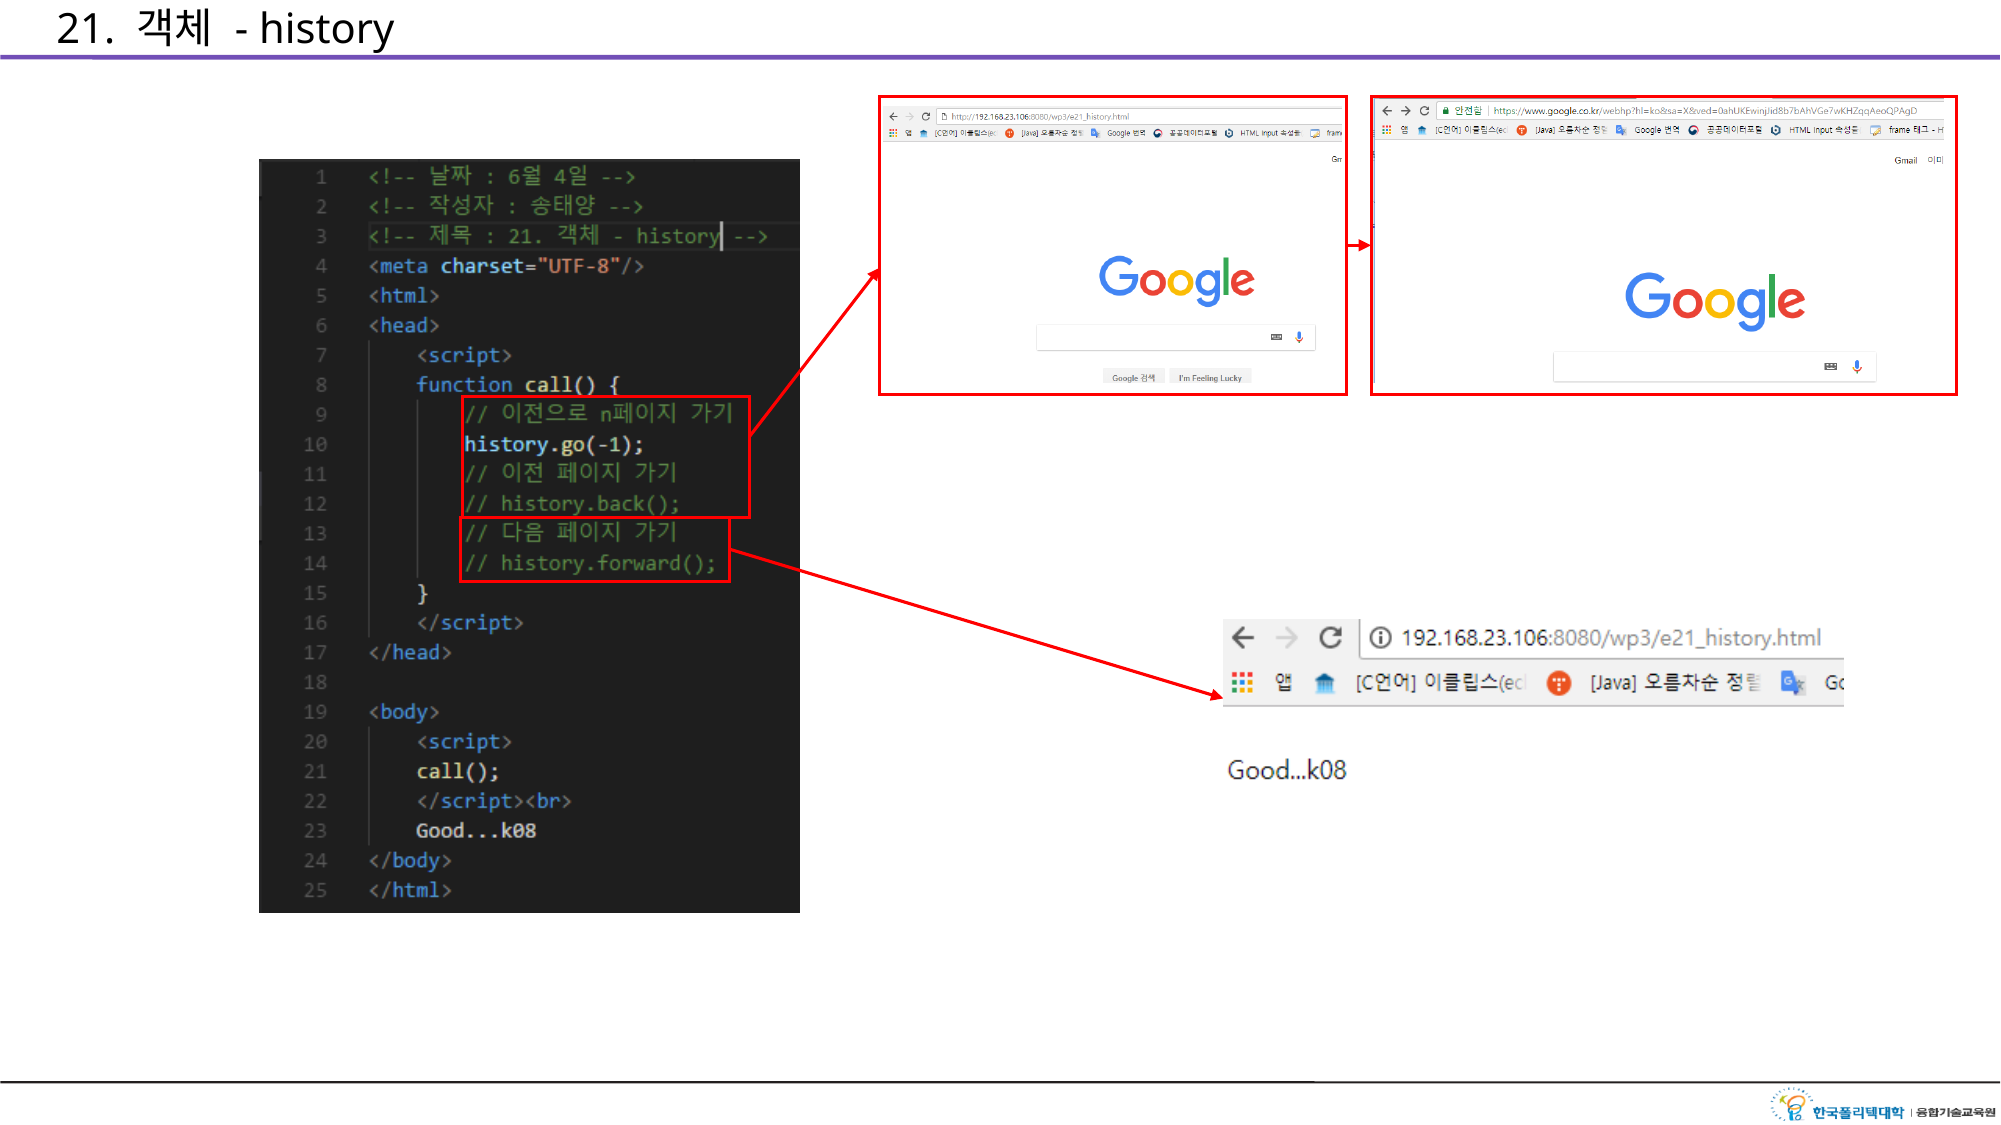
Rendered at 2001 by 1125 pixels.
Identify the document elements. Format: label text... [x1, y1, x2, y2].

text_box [749, 267, 880, 436]
picture [883, 106, 1342, 383]
text_box [1370, 95, 1957, 396]
text_box [879, 95, 1348, 396]
picture [1371, 96, 1944, 383]
title 21. 객체 - history [41, 0, 1972, 52]
picture [259, 159, 800, 913]
picture [1223, 619, 1844, 806]
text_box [729, 549, 1224, 699]
picture [1765, 1084, 1998, 1124]
